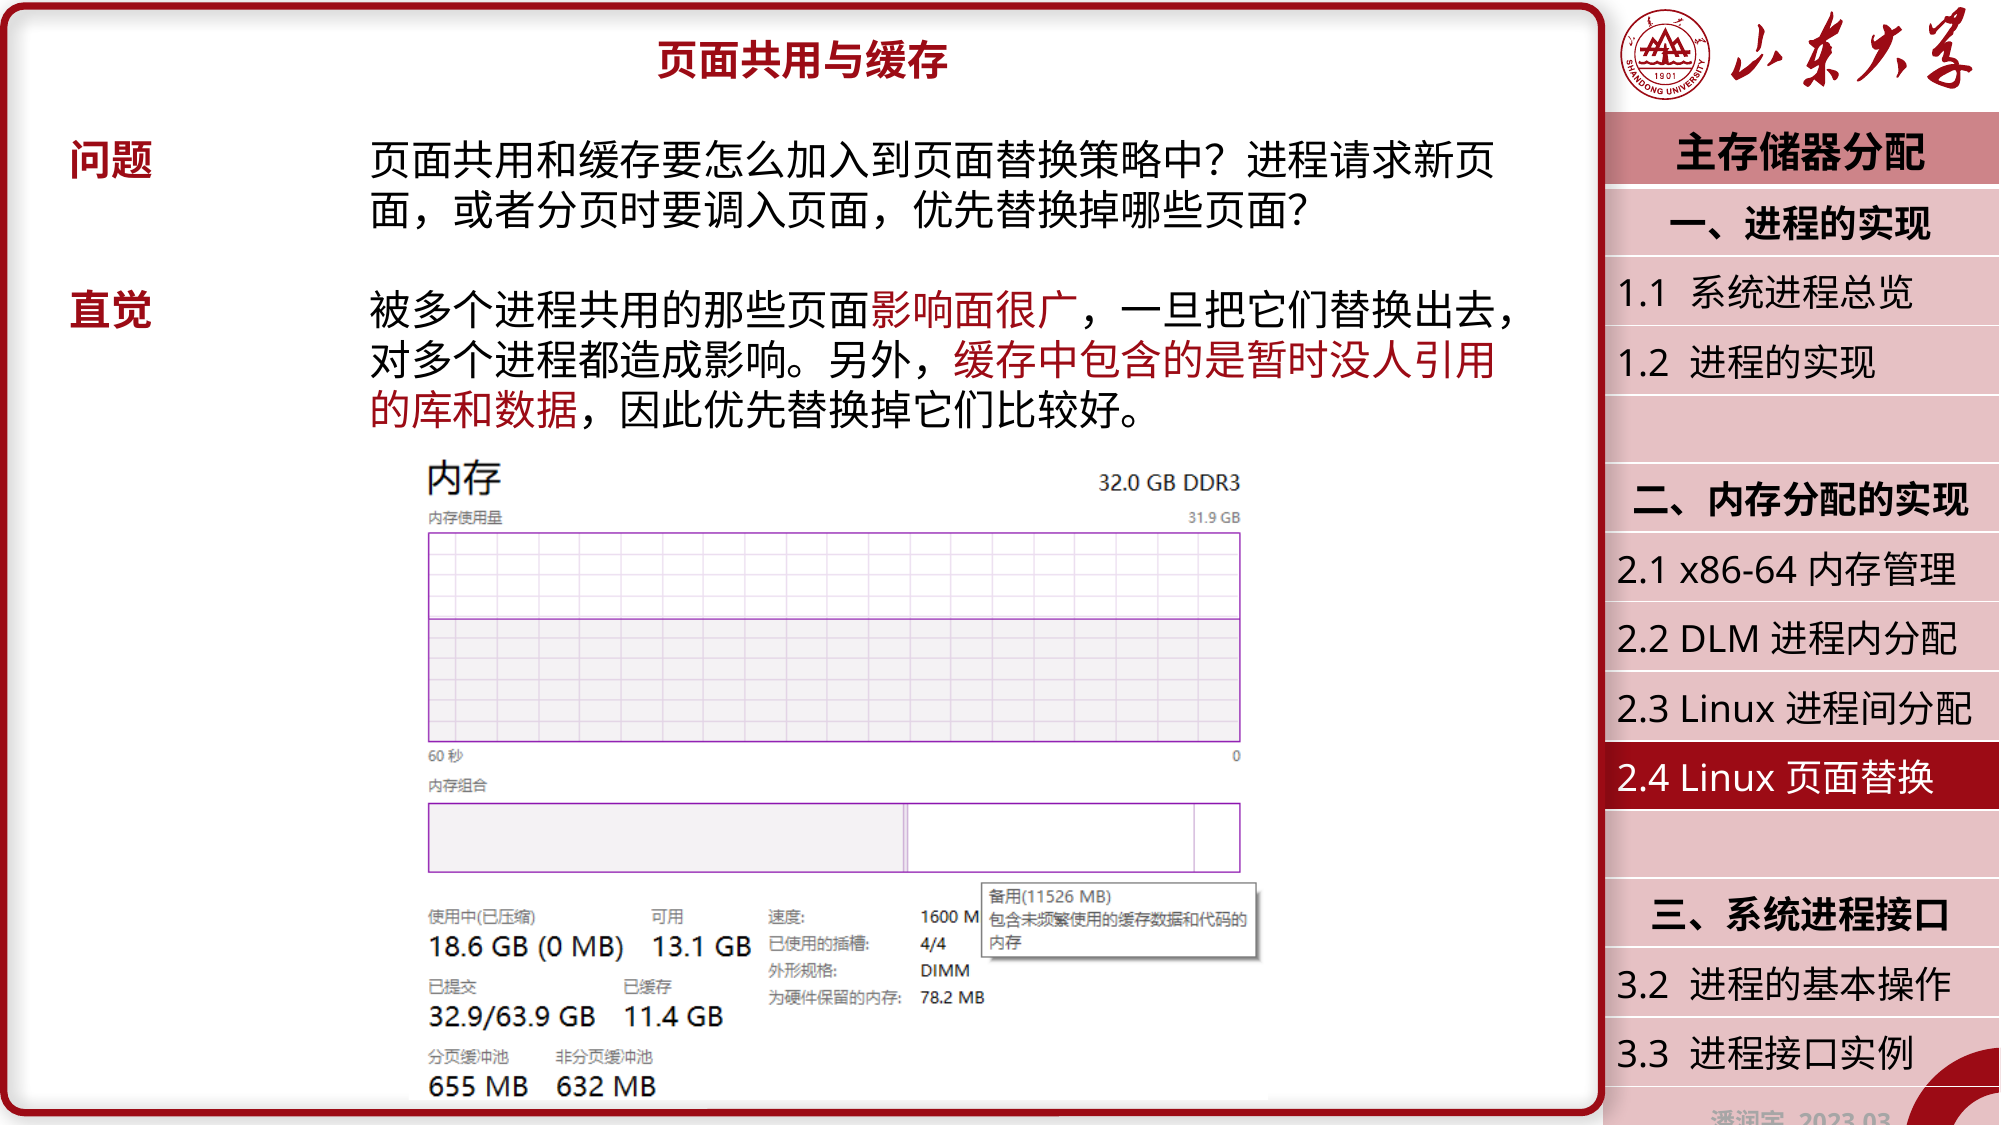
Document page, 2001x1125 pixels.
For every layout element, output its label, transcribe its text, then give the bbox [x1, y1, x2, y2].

table_cell 潘润宇 2023.03 [1603, 1087, 1999, 1125]
text_box [2, 4, 1603, 1114]
table_cell 2.1 x86-64内存管理 [1618, 533, 1999, 601]
table_cell 2.3 Linux进程间分配 [1618, 672, 1999, 740]
table_cell 三、系统进程接口 [1618, 879, 1999, 946]
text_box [1620, 5, 1977, 100]
table_cell 一、进程的实现 [1618, 189, 1999, 255]
table_header 主存储器分配 [1618, 112, 1999, 184]
table_cell [1618, 811, 1999, 877]
picture [408, 455, 1269, 1100]
text_box 页面共用与缓存 问题 页面共用和缓存要怎么加入到页面替换策略中？进程请求新页 面，或者分页时要调入页面，优先替换掉哪些页面？ 直觉 被多个进程共用的那些页面影响面很广，一旦把它们替换出去， 对多个进程都造成影响。另外，缓存中包含的是暂时没人引用 的库和数据，因此优先替换掉它们比较好。 [54, 26, 1551, 441]
table_cell 3.3 进程接口实例 [1618, 1018, 1999, 1086]
table_cell 3.2 进程的基本操作 [1618, 948, 1999, 1016]
table_cell 1.1 系统进程总览 [1618, 257, 1999, 325]
table_cell 二、内存分配的实现 [1618, 464, 1999, 531]
table_cell 2.2 DLM进程内分配 [1618, 602, 1999, 670]
table_cell [1618, 396, 1999, 462]
table_cell 2.4 Linux页面替换 [1618, 742, 1999, 809]
table_cell 1.2 进程的实现 [1618, 326, 1999, 394]
